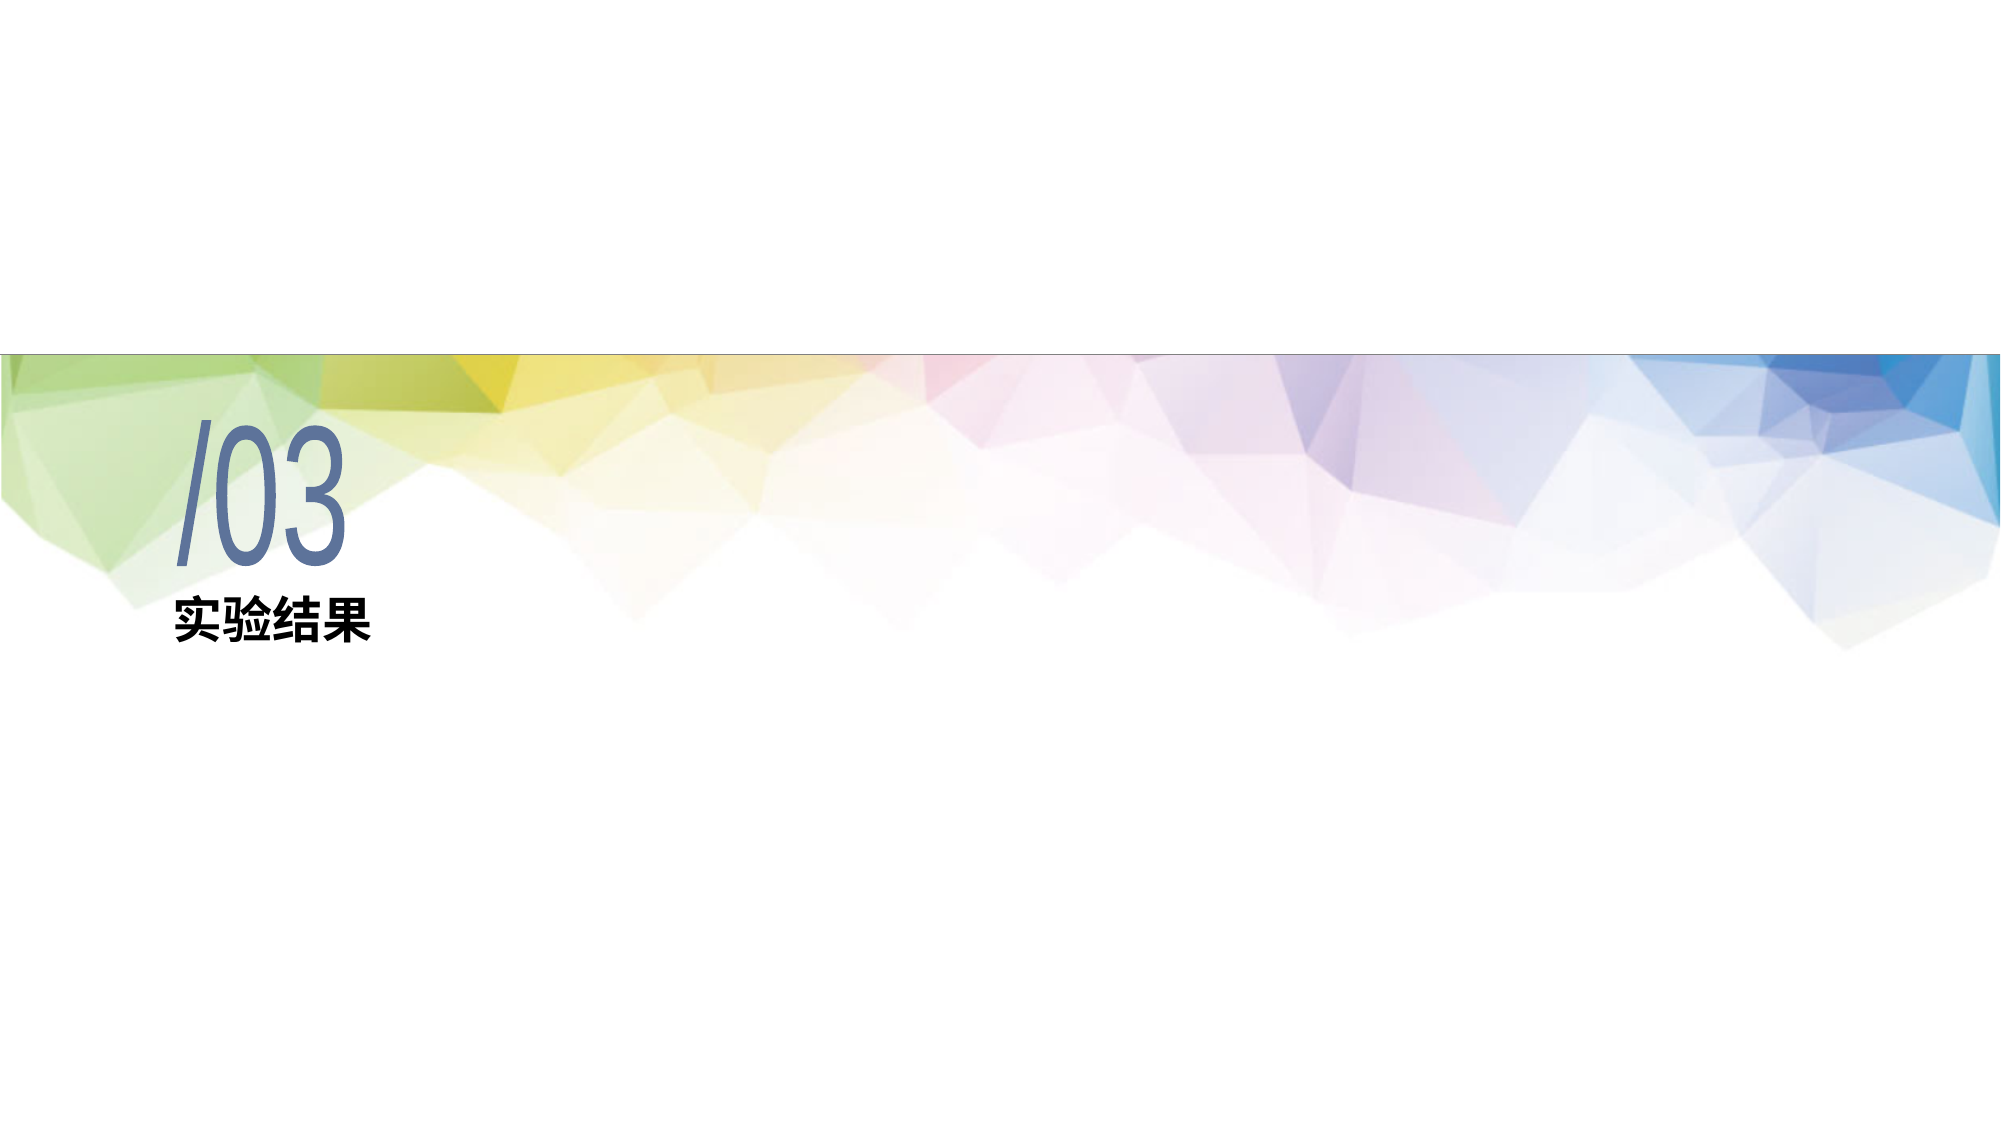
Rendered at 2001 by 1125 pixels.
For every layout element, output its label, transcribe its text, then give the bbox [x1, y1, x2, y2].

title 实验结果 [157, 510, 1047, 657]
picture [3, 355, 1999, 783]
